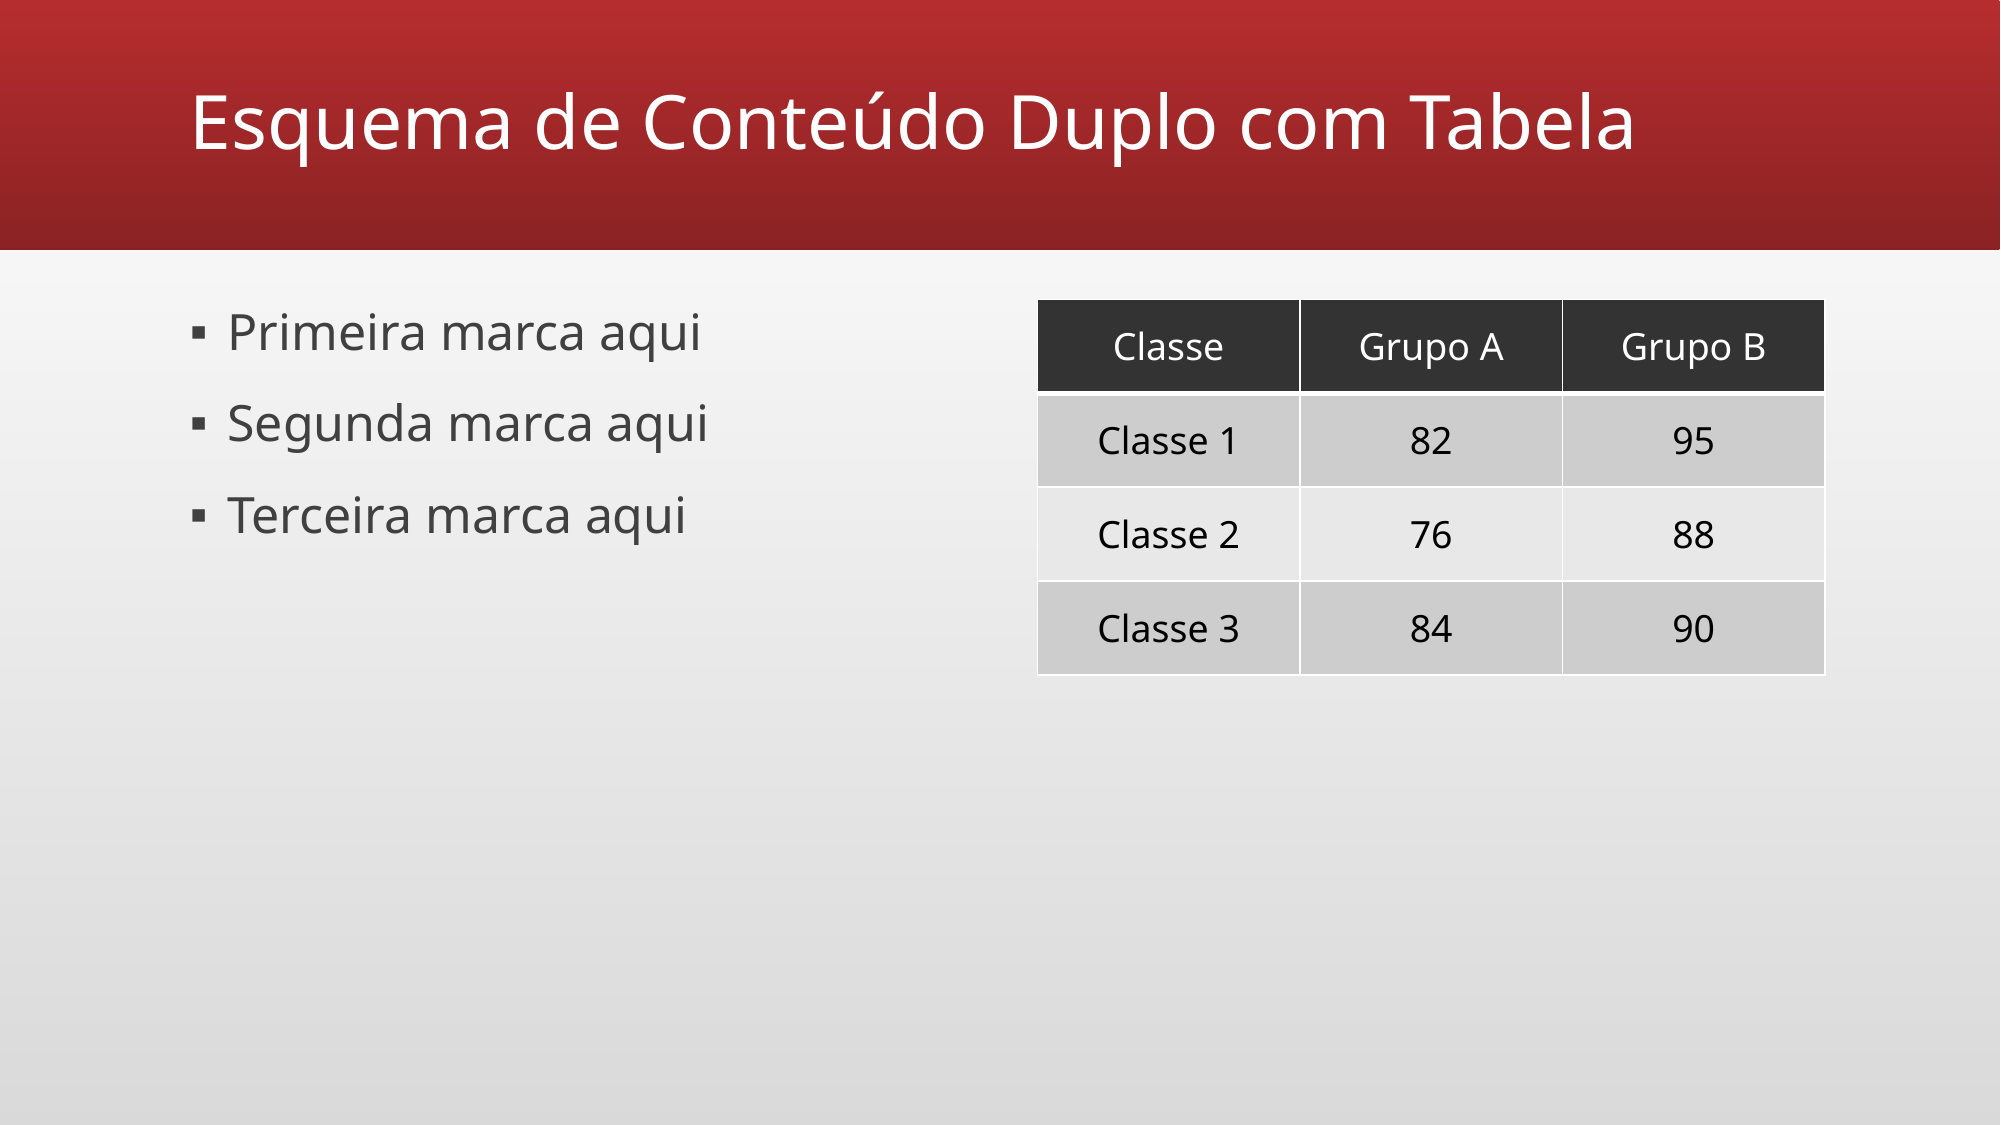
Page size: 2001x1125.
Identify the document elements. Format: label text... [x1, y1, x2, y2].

table_cell 90 [1563, 582, 1824, 674]
table_cell Classe 1 [1038, 396, 1299, 486]
list Primeira marca aqui Segunda marca aqui Terceira marca aqui [174, 299, 963, 1050]
table_cell 82 [1301, 396, 1562, 486]
table_cell 76 [1301, 488, 1562, 580]
table_header Grupo B [1563, 300, 1824, 391]
table_header Grupo A [1301, 300, 1562, 391]
table_cell Classe 2 [1038, 488, 1299, 580]
table_cell 88 [1563, 488, 1824, 580]
table_cell 84 [1301, 582, 1562, 674]
table_header Classe [1038, 300, 1299, 391]
table_cell Classe 3 [1038, 582, 1299, 674]
table_cell 95 [1563, 396, 1824, 486]
title Esquema de Conteúdo Duplo com Tabela [174, 16, 1825, 234]
